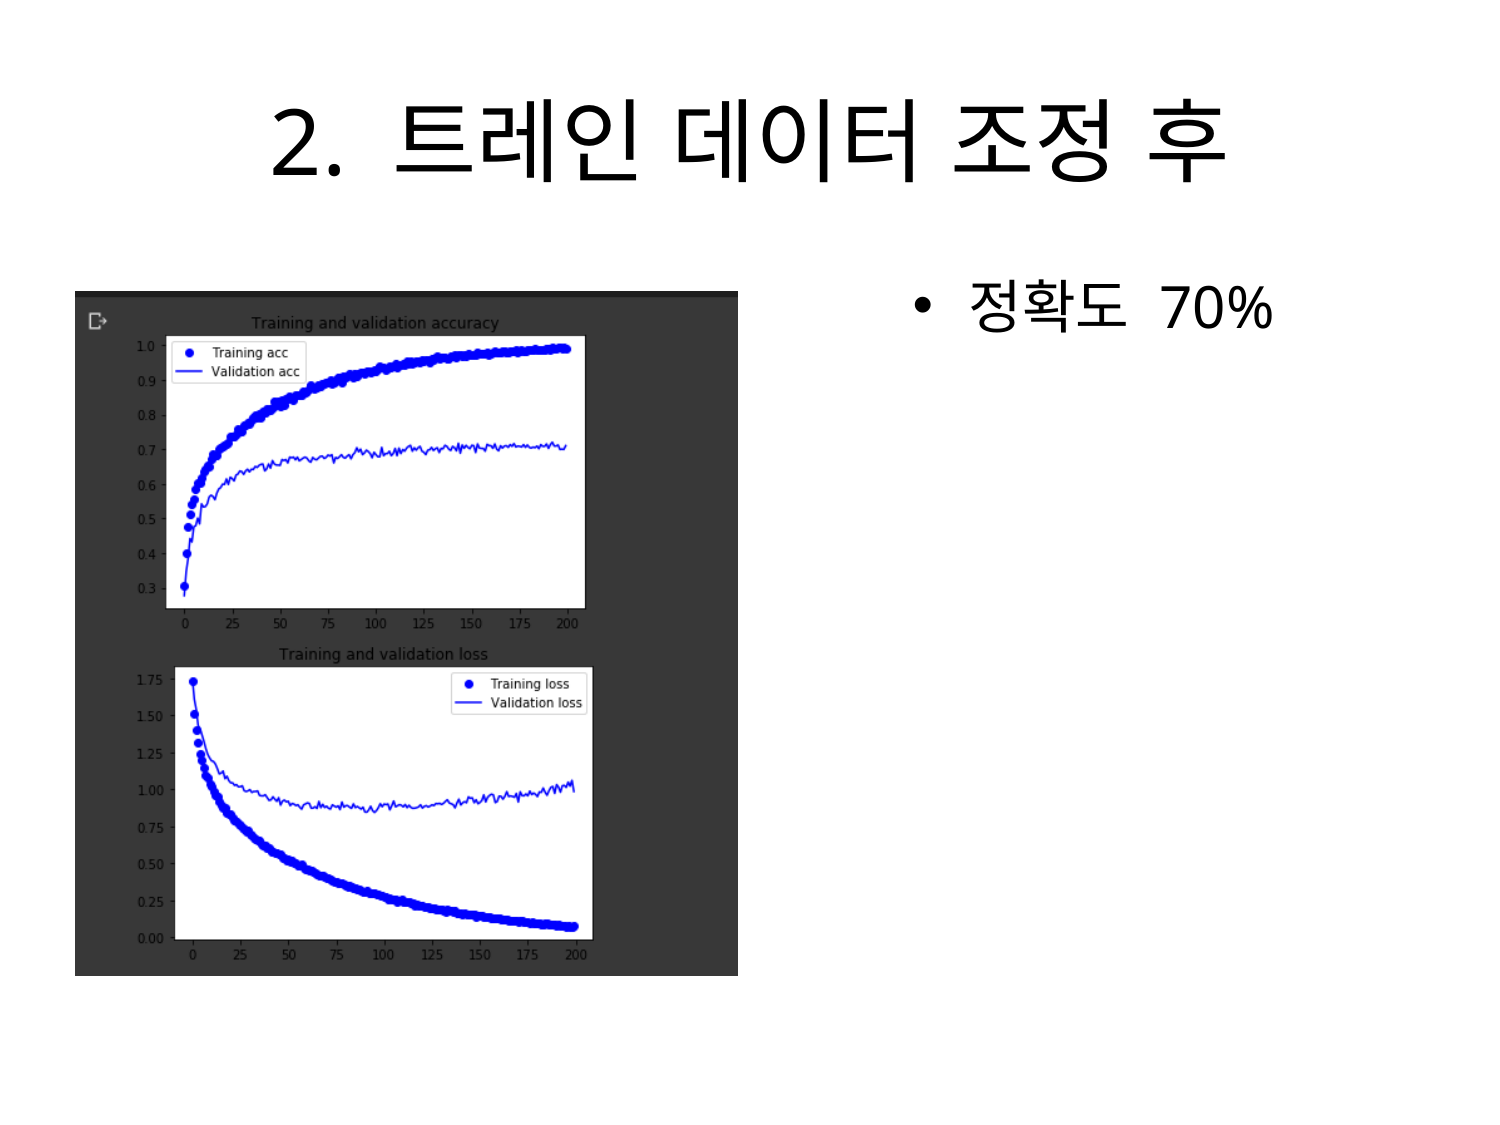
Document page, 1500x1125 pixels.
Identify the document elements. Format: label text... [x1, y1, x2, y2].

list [74, 291, 738, 976]
title 2. 트레인 데이터 조정 후 [75, 45, 1425, 233]
list 정확도 70% [762, 262, 1425, 1005]
